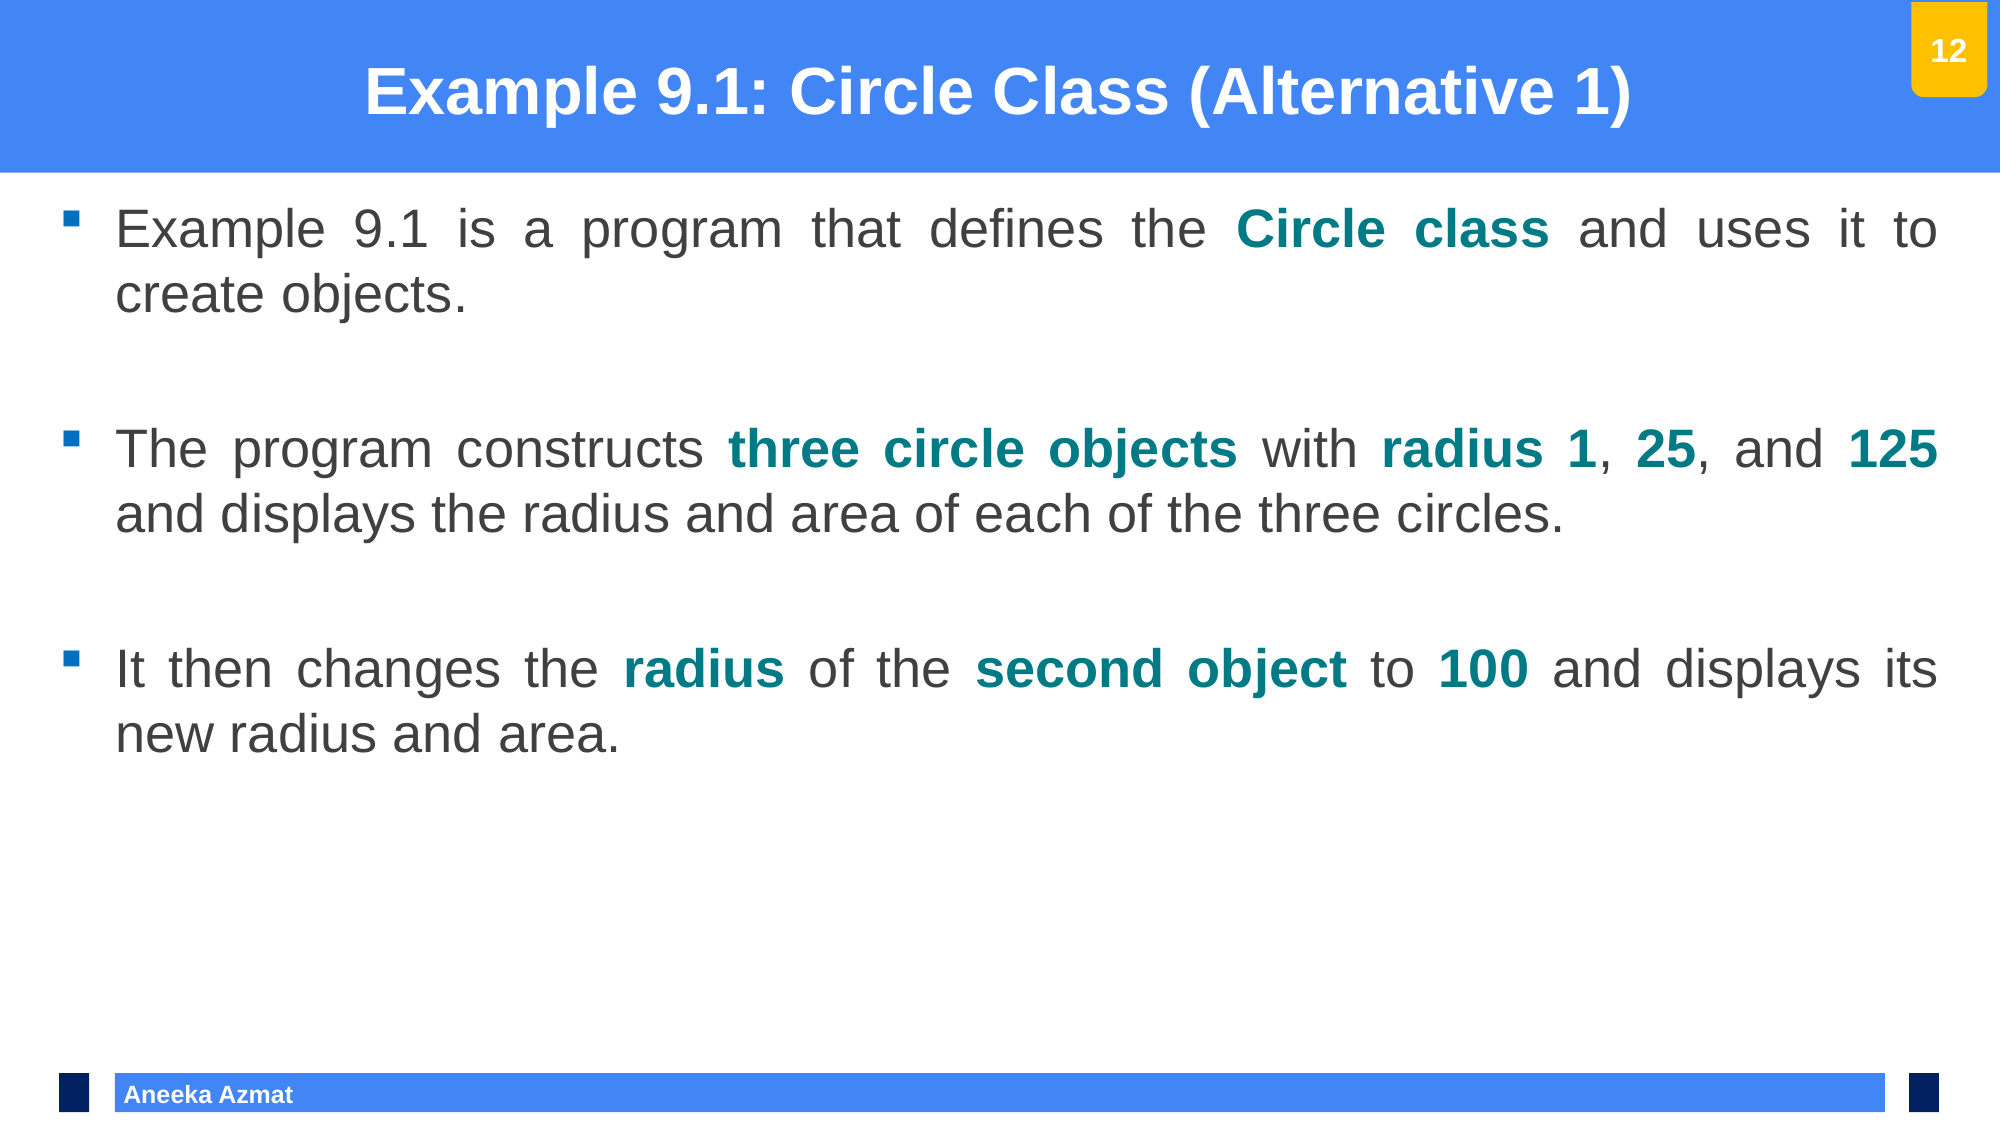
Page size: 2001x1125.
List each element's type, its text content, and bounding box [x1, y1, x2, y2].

title [0, 0, 2000, 173]
slide_number 12 [1910, 2, 1987, 96]
text_box [316, 1072, 1886, 1113]
text_box [1909, 0, 1989, 92]
text_box Example 9.1 is a program that defines the Circle class and uses it to create objects. The program constructs three circle objects with radius 1, 25, and 125 and displays the radius and area of each of the three circles. It then changes the radius of the second object to 100 and displays its new radius and area. [59, 193, 1940, 1049]
text_box [1908, 1072, 1940, 1113]
text_box Aneeka Azmat [114, 1071, 316, 1116]
text_box [58, 1072, 90, 1113]
text_box Example 9.1: Circle Class (Alternative 1) [114, 2, 1885, 173]
